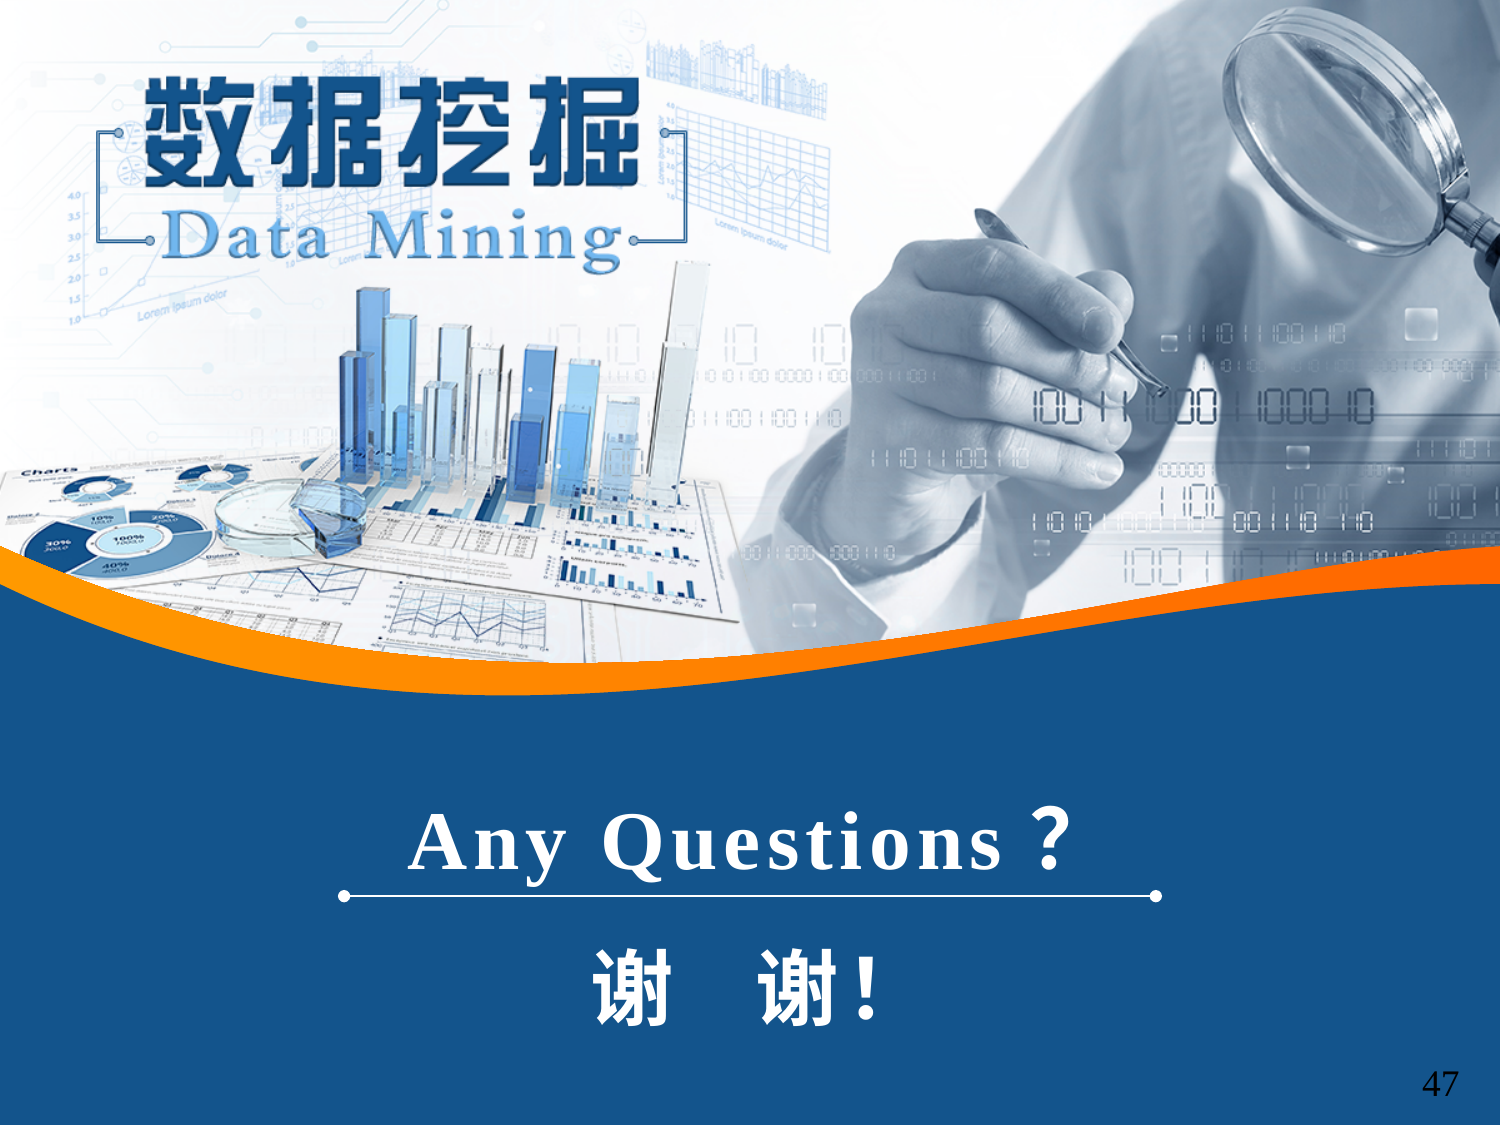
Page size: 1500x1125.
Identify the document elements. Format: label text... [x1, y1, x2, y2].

picture [0, 0, 1500, 663]
slide_number 47 [1407, 1051, 1500, 1112]
